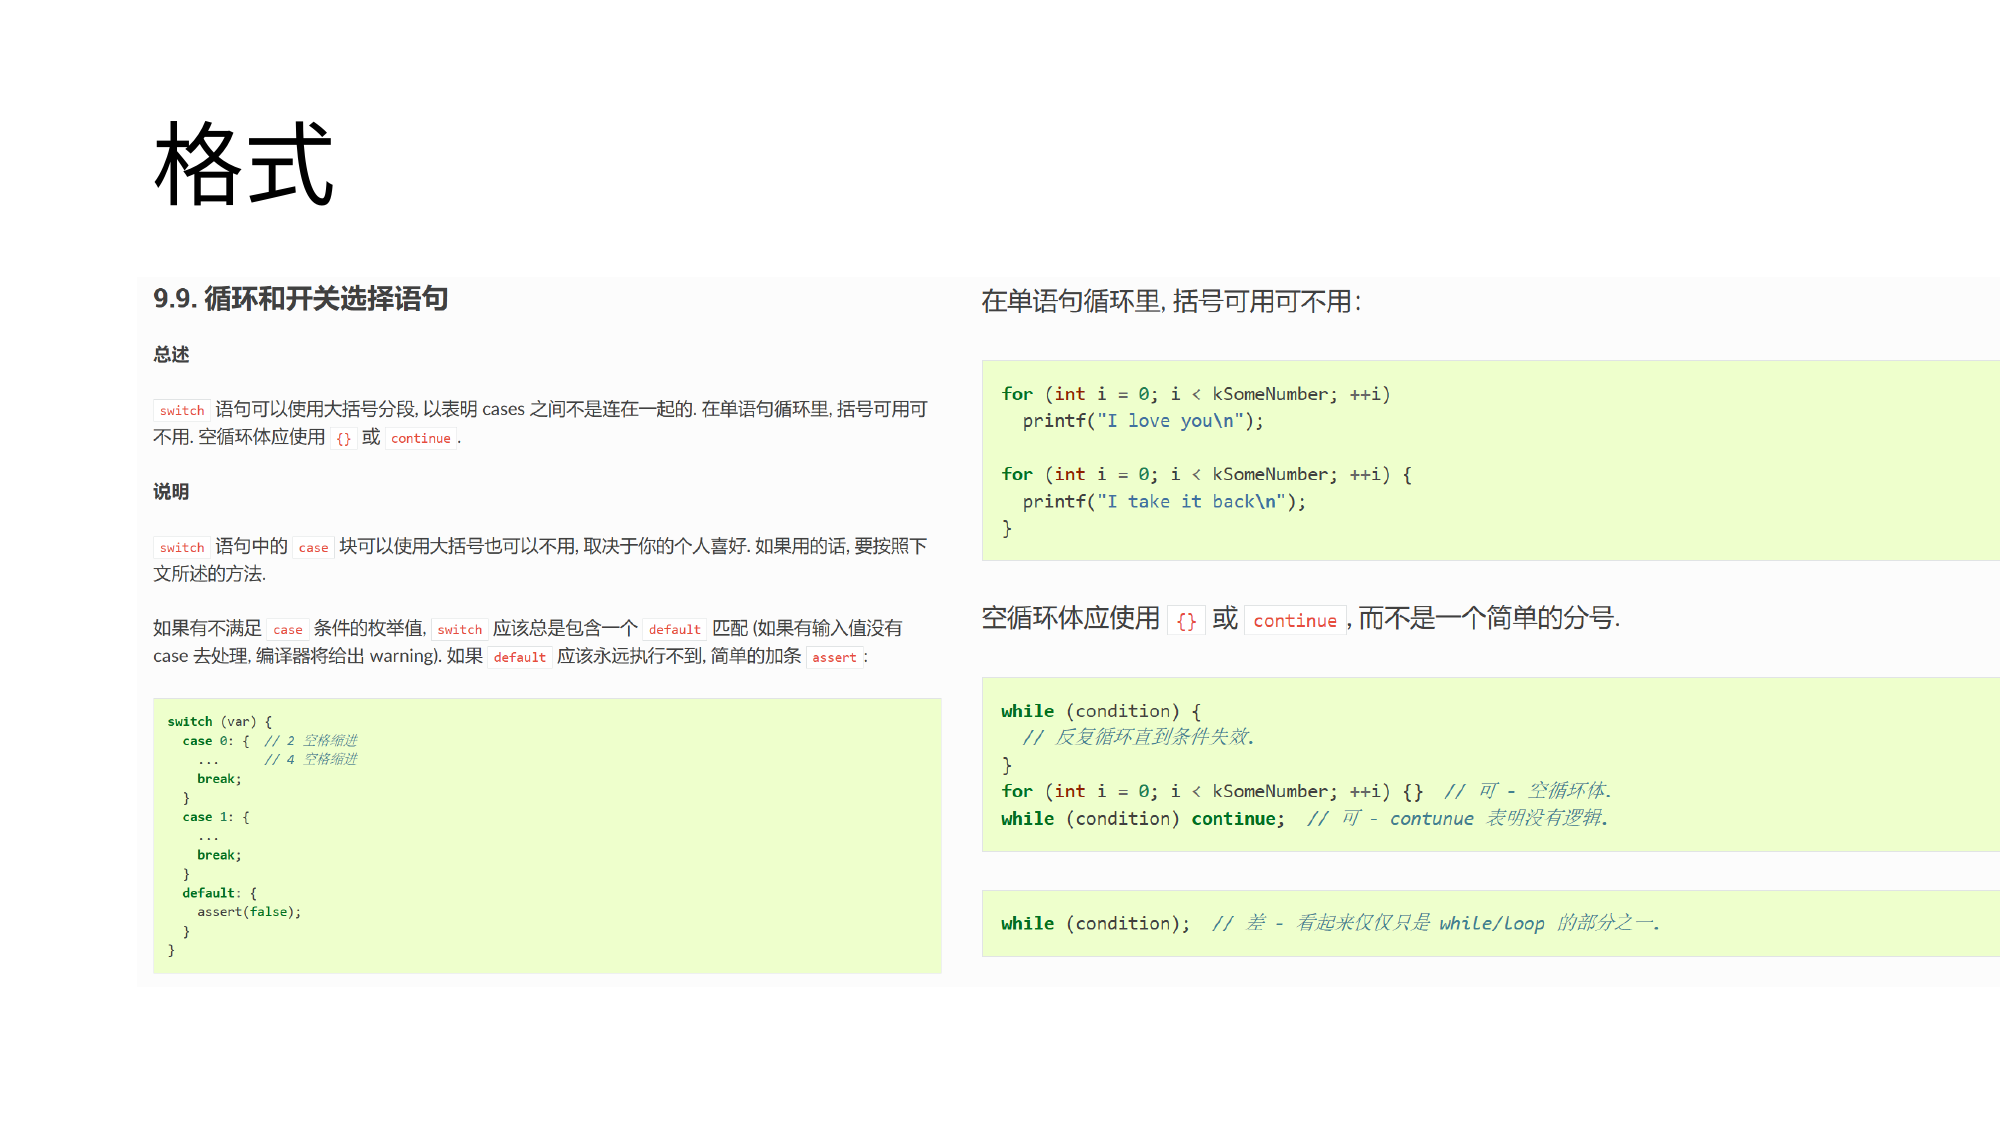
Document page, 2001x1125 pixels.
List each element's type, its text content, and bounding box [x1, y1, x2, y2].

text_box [137, 277, 2000, 987]
title 格式 [137, 59, 1863, 277]
